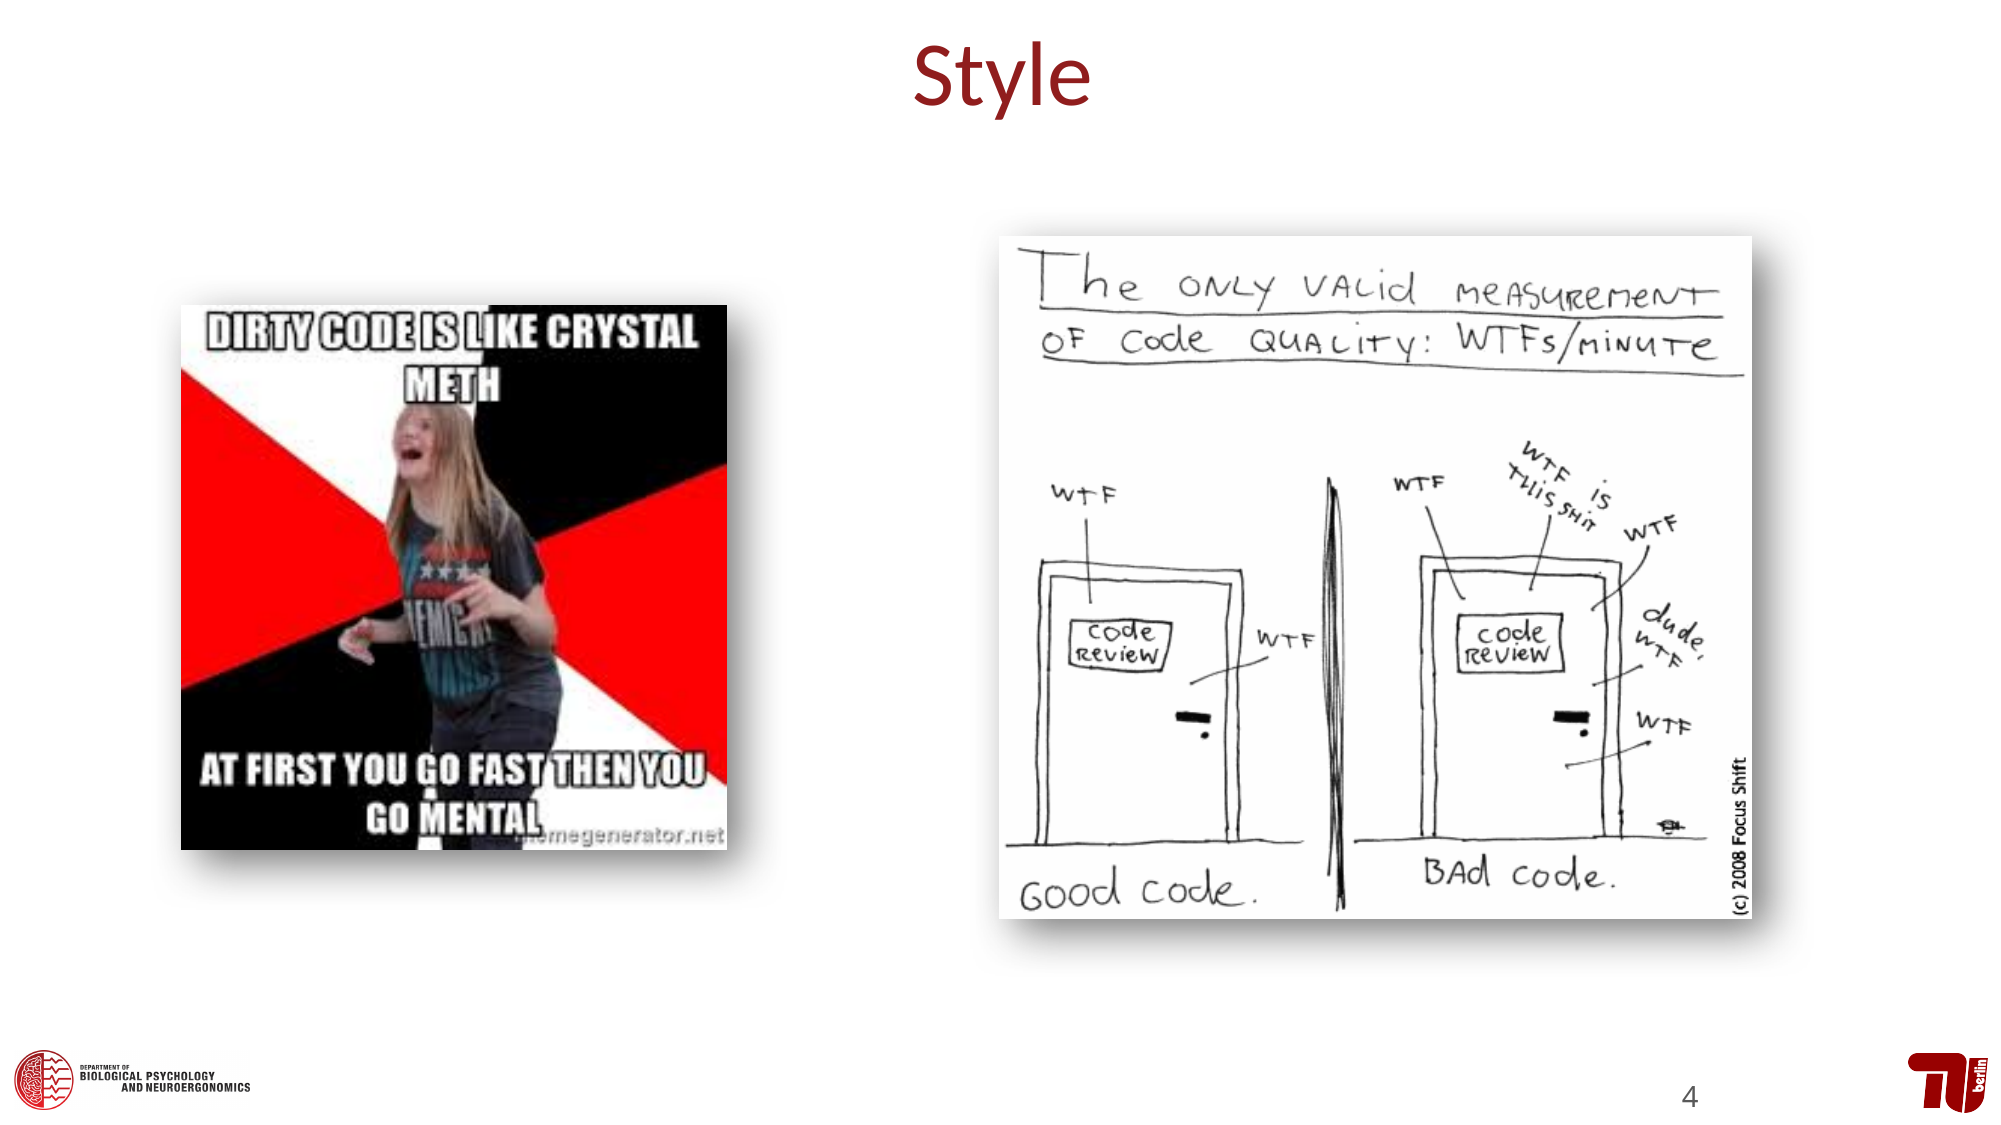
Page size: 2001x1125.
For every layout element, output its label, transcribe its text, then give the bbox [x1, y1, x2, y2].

title Style [220, 0, 1787, 152]
picture [181, 304, 727, 851]
picture [999, 236, 1753, 919]
picture [1908, 1053, 1988, 1113]
picture [14, 1050, 250, 1110]
